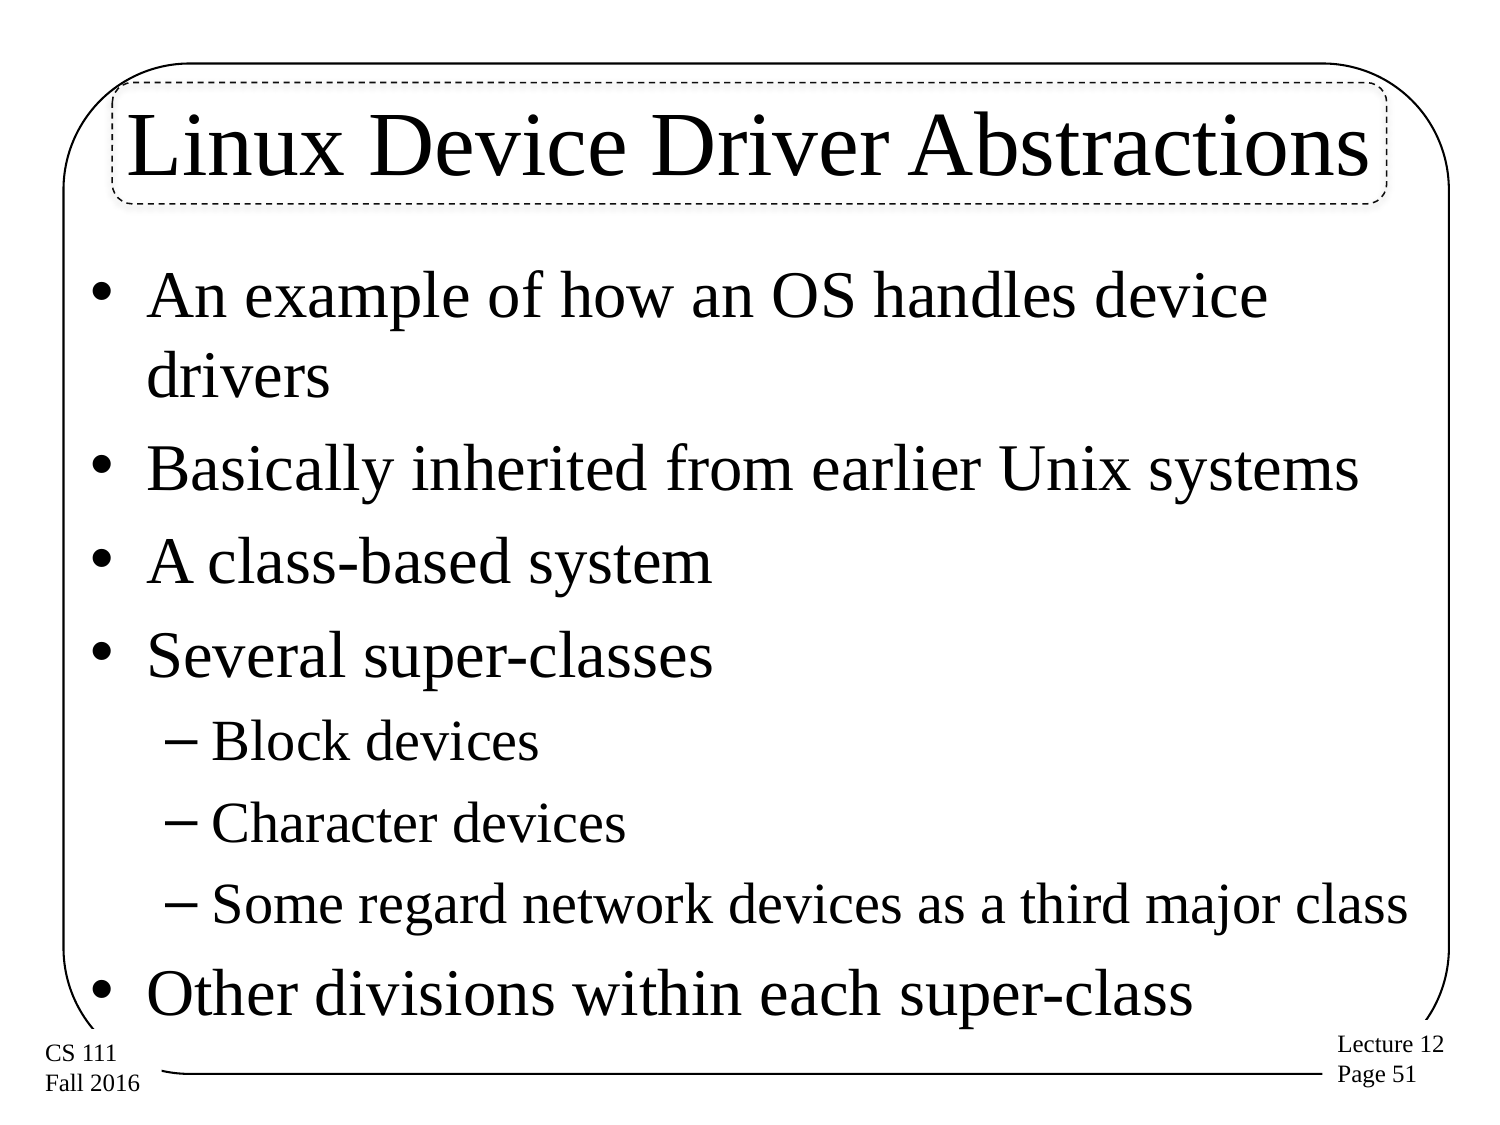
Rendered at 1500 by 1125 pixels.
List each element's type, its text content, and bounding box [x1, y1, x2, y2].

text_box [111, 81, 1388, 205]
title Linux Device Driver Abstractions [74, 44, 1426, 233]
list An example of how an OS handles device drivers Basically inherited from earlier Unix systems A class-based system Several super-classes Block devices Character devices Some regard network devices as a third major class Other divisions within each super-class [74, 242, 1426, 986]
